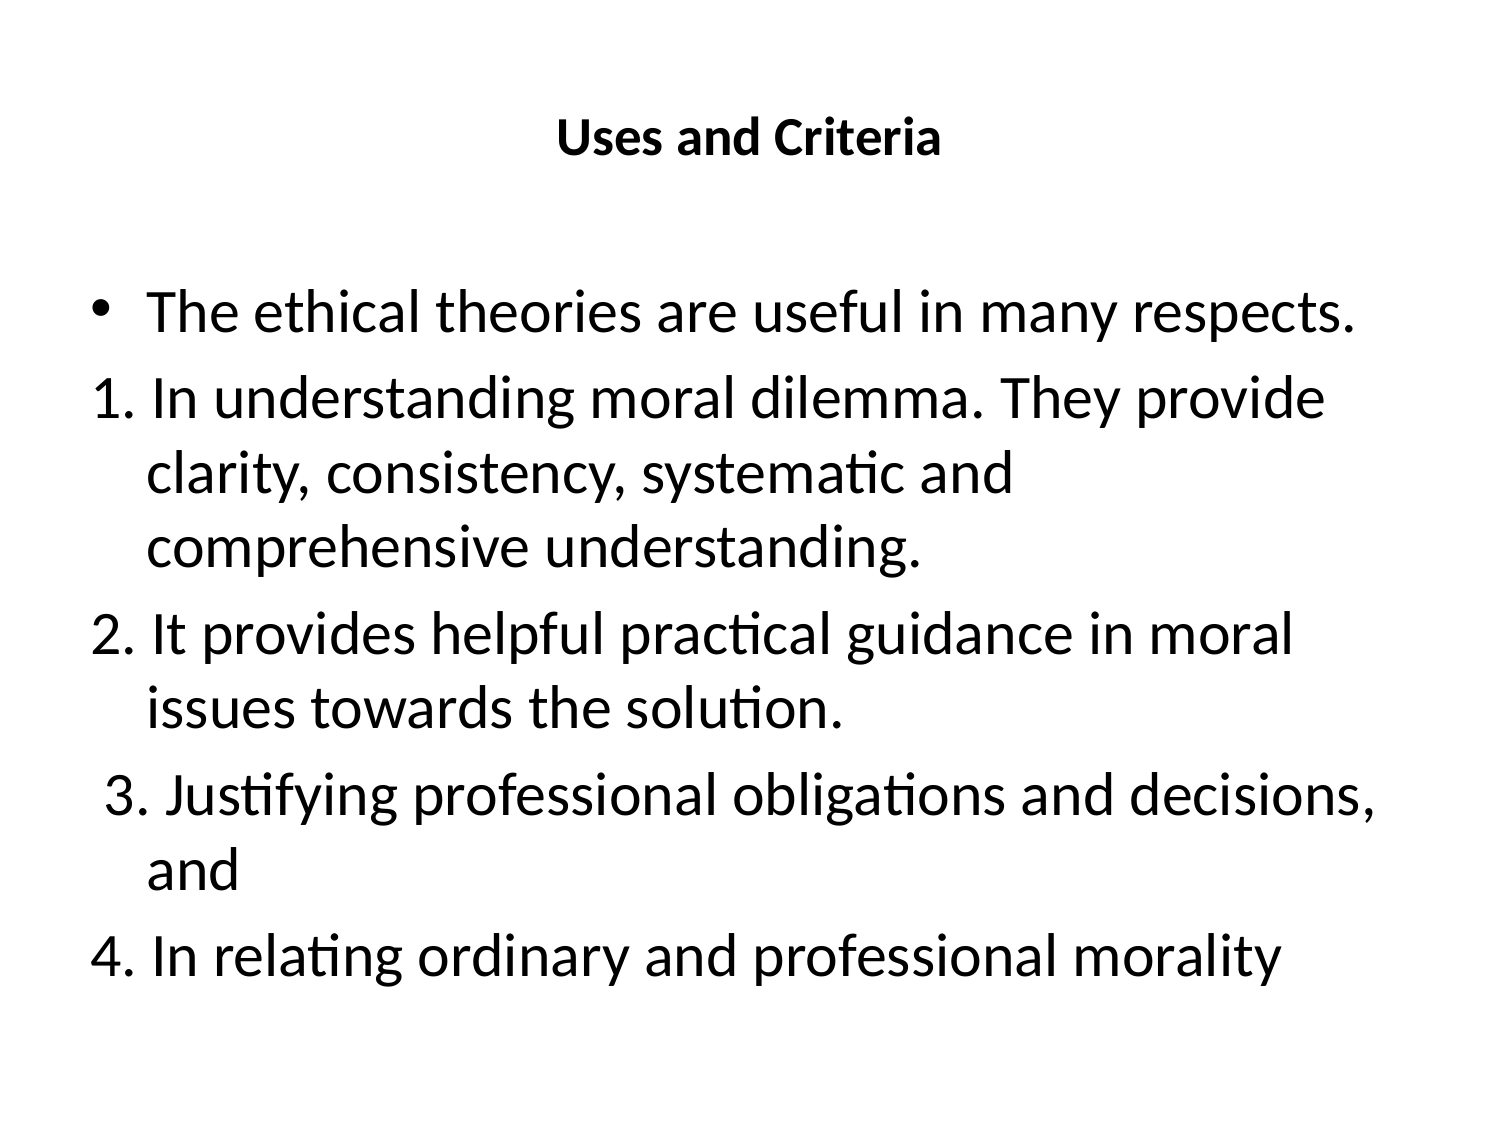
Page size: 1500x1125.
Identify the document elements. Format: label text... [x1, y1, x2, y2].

list The ethical theories are useful in many respects. 1. In understanding moral dilemma. They provide clarity, consistency, systematic and comprehensive understanding. 2. It provides helpful practical guidance in moral issues towards the solution. 3. Justifying professional obligations and decisions, and 4. In relating ordinary and professional morality [75, 262, 1425, 1005]
title Uses and Criteria [75, 24, 1425, 213]
